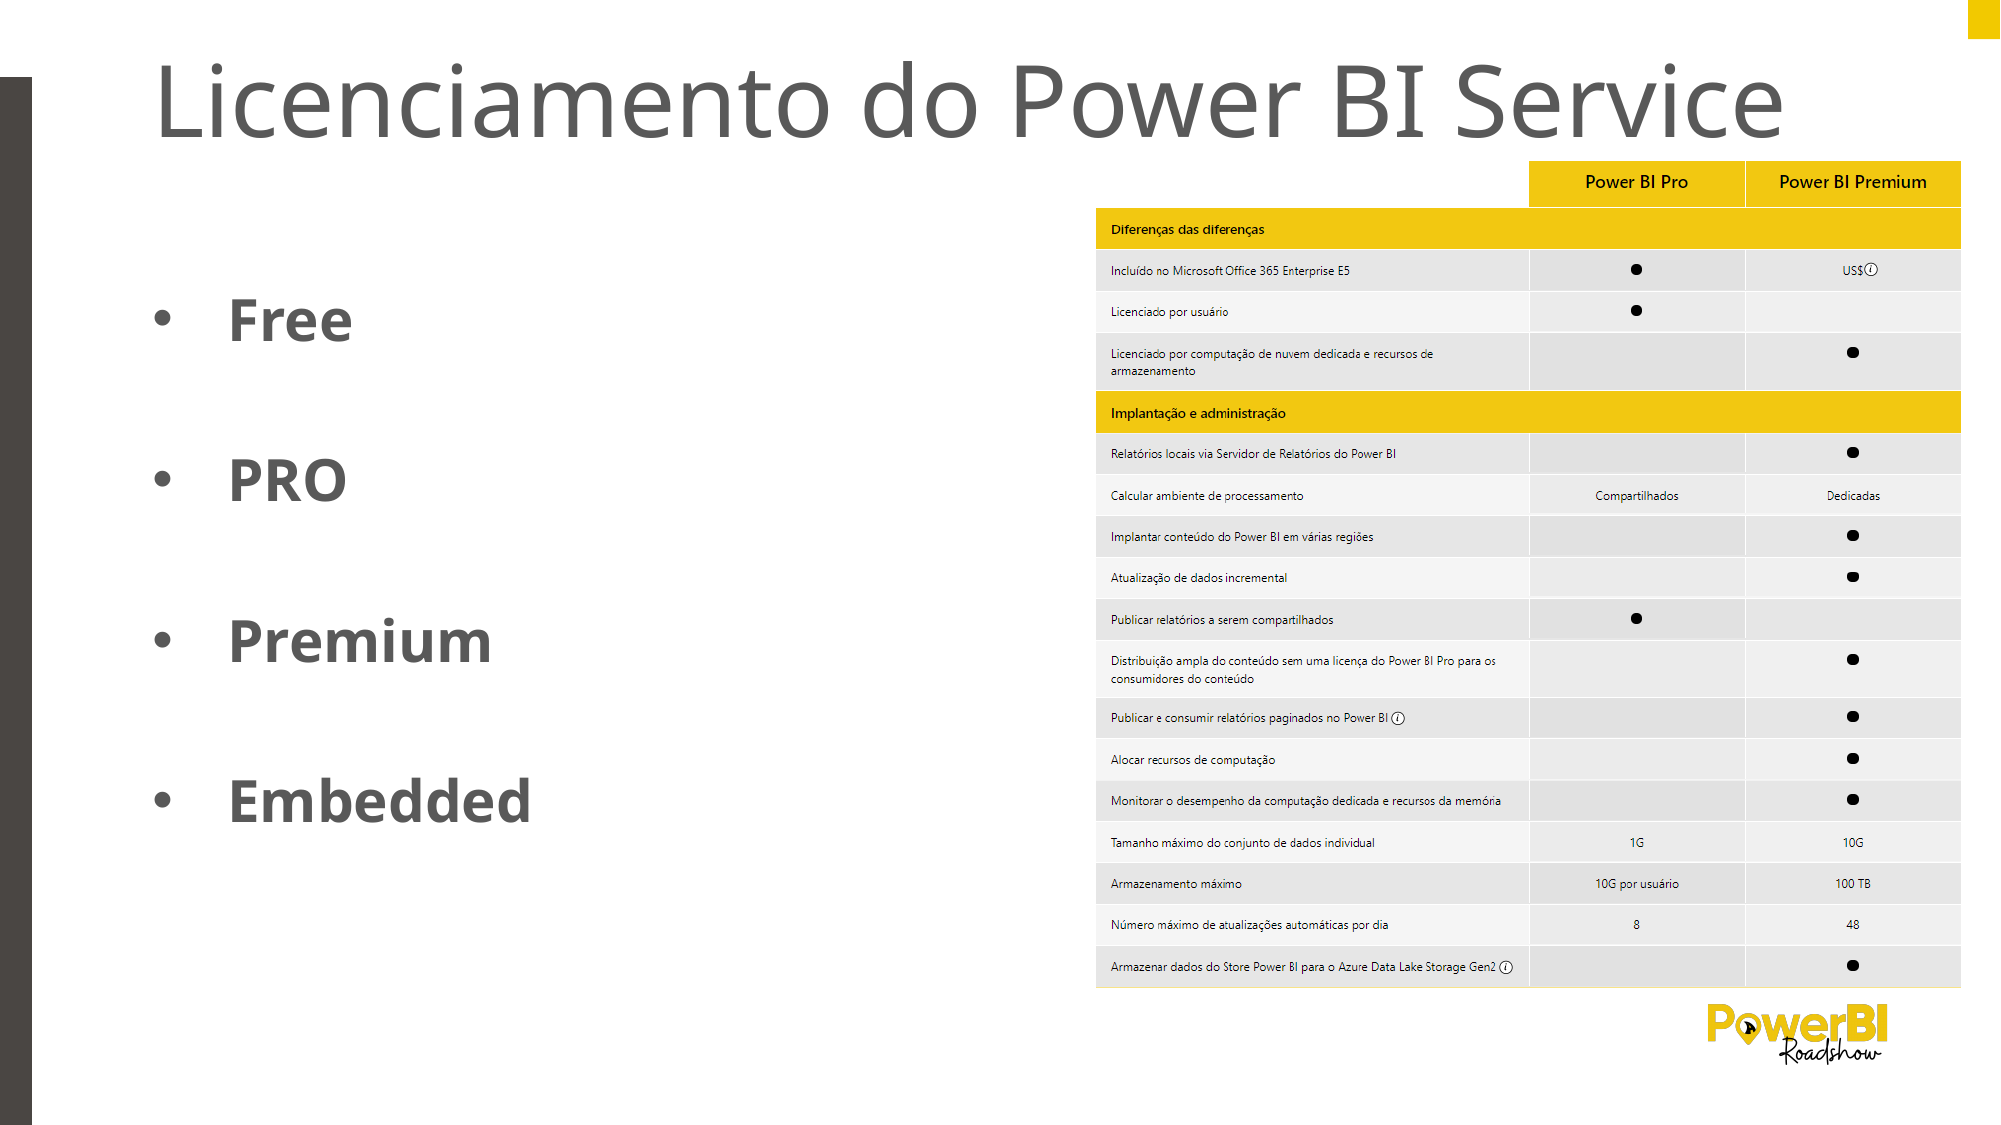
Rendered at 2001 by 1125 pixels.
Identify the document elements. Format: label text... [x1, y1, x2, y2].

picture [1092, 157, 1962, 1092]
list Free PRO Premium Embedded [137, 205, 1092, 920]
title Licenciamento do Power BI Service [137, 37, 1863, 173]
